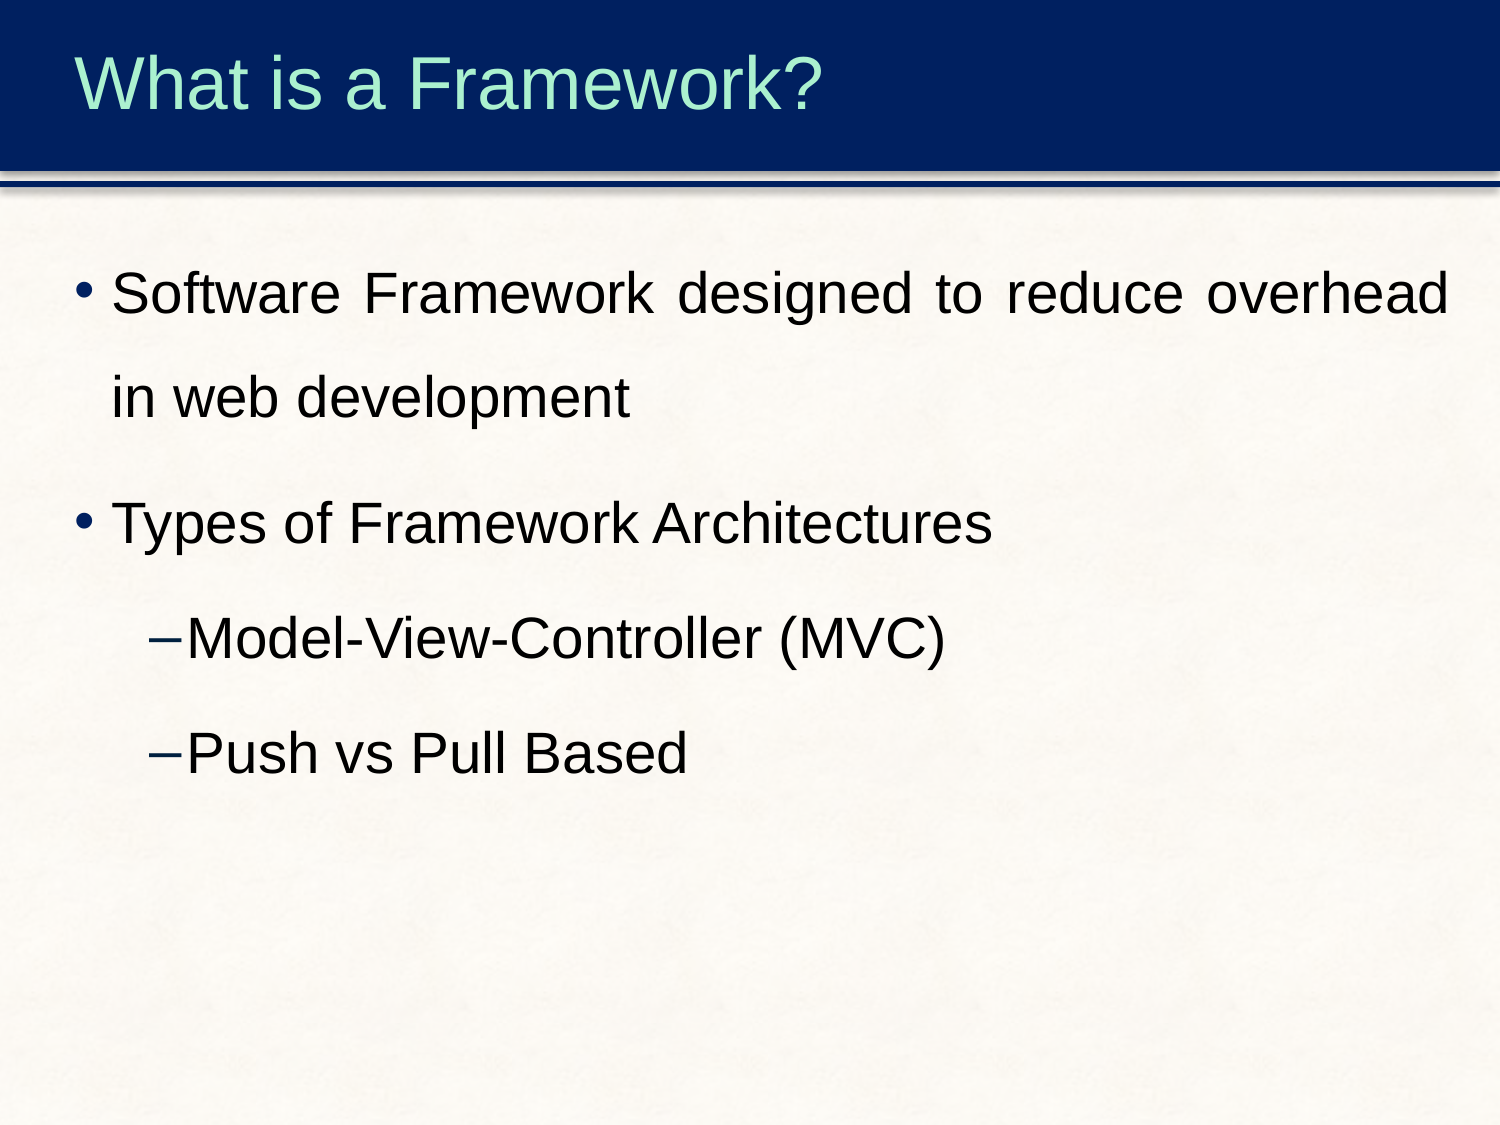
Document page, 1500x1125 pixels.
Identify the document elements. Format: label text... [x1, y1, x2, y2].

title What is a Framework? [59, 0, 1500, 171]
list Software Framework designed to reduce overhead in web development Types of Framework Architectures Model-View-Controller (MVC) Push vs Pull Based [59, 212, 1468, 1099]
